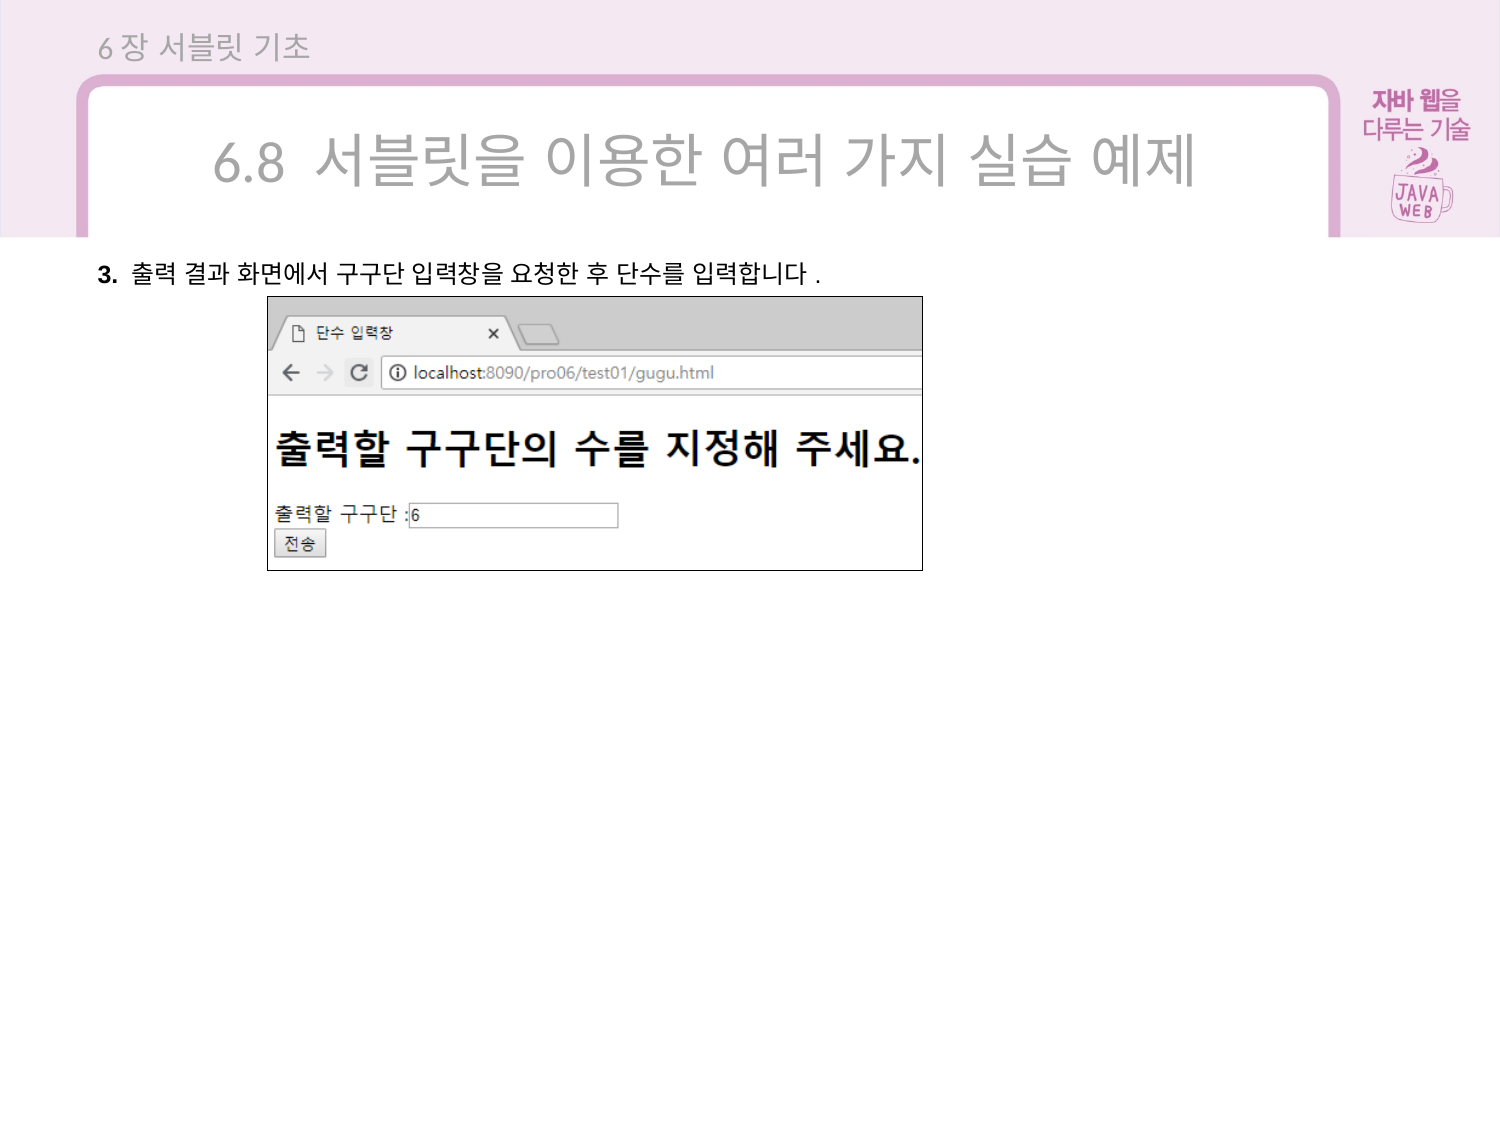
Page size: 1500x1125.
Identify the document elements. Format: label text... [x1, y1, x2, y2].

text_box 3. 출력 결과 화면에서 구구단 입력창을 요청한 후 단수를 입력합니다. [82, 251, 1336, 296]
text_box 6장 서블릿 기초 [82, 0, 1133, 74]
picture [0, 0, 1500, 1125]
text_box 6.8 서블릿을 이용한 여러 가지 실습 예제 [82, 117, 1328, 202]
